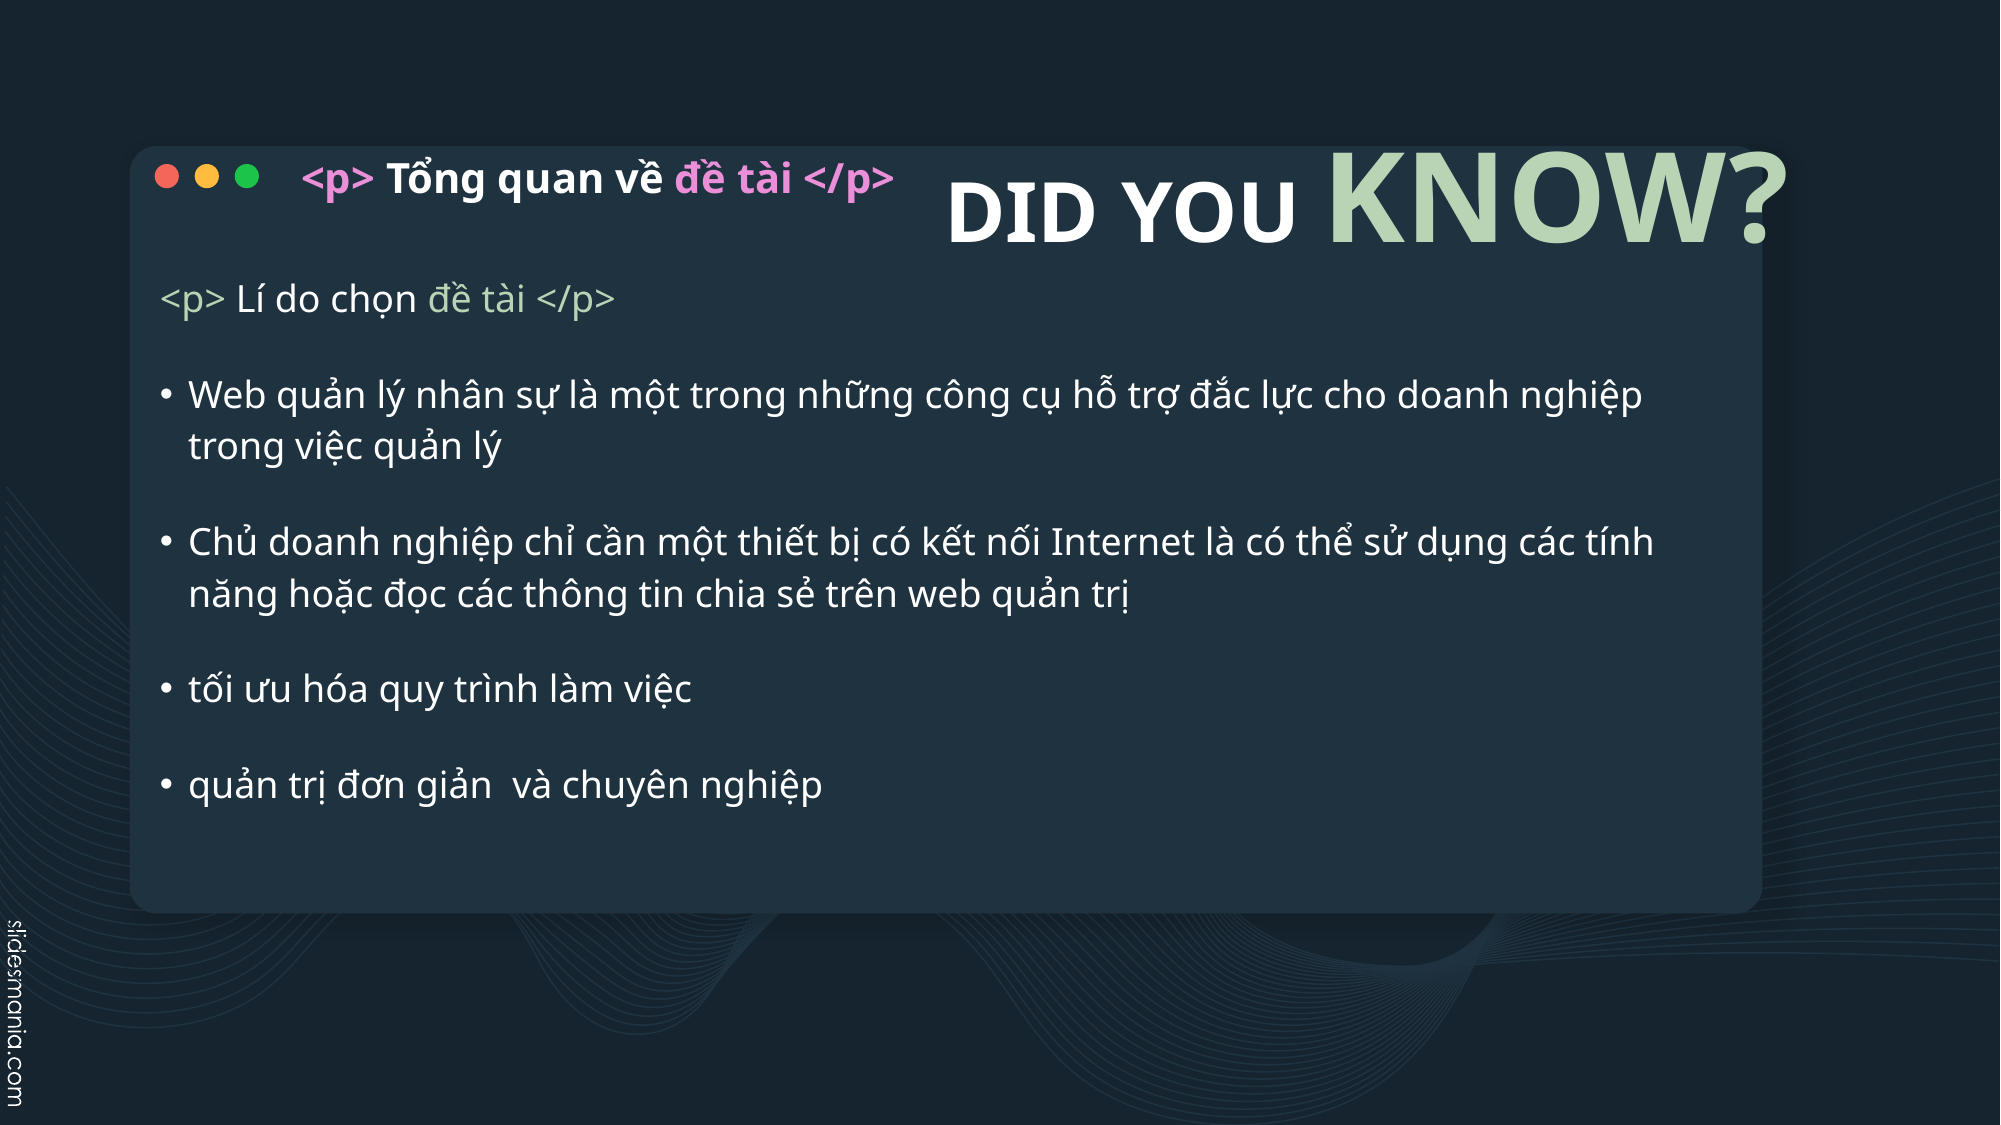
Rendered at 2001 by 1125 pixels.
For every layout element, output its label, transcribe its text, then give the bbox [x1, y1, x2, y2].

text_box <p> Tổng quan về đề tài </p> [280, 131, 1000, 201]
title DID YOU KNOW? [924, 97, 2000, 223]
subtitle <p> Lí do chọn đề tài </p> Web quản lý nhân sự là một trong những công cụ hỗ trợ đắc lực cho doanh nghiệp trong việc quản lý Chủ doanh nghiệp chỉ cần một thiết bị có kết nối Internet là có thể sử dụng các tính năng hoặc đọc các thông tin chia sẻ trên web quản trị tối ưu hóa quy trình làm việc quản trị đơn giản và chuyên nghiệp [140, 248, 1762, 868]
